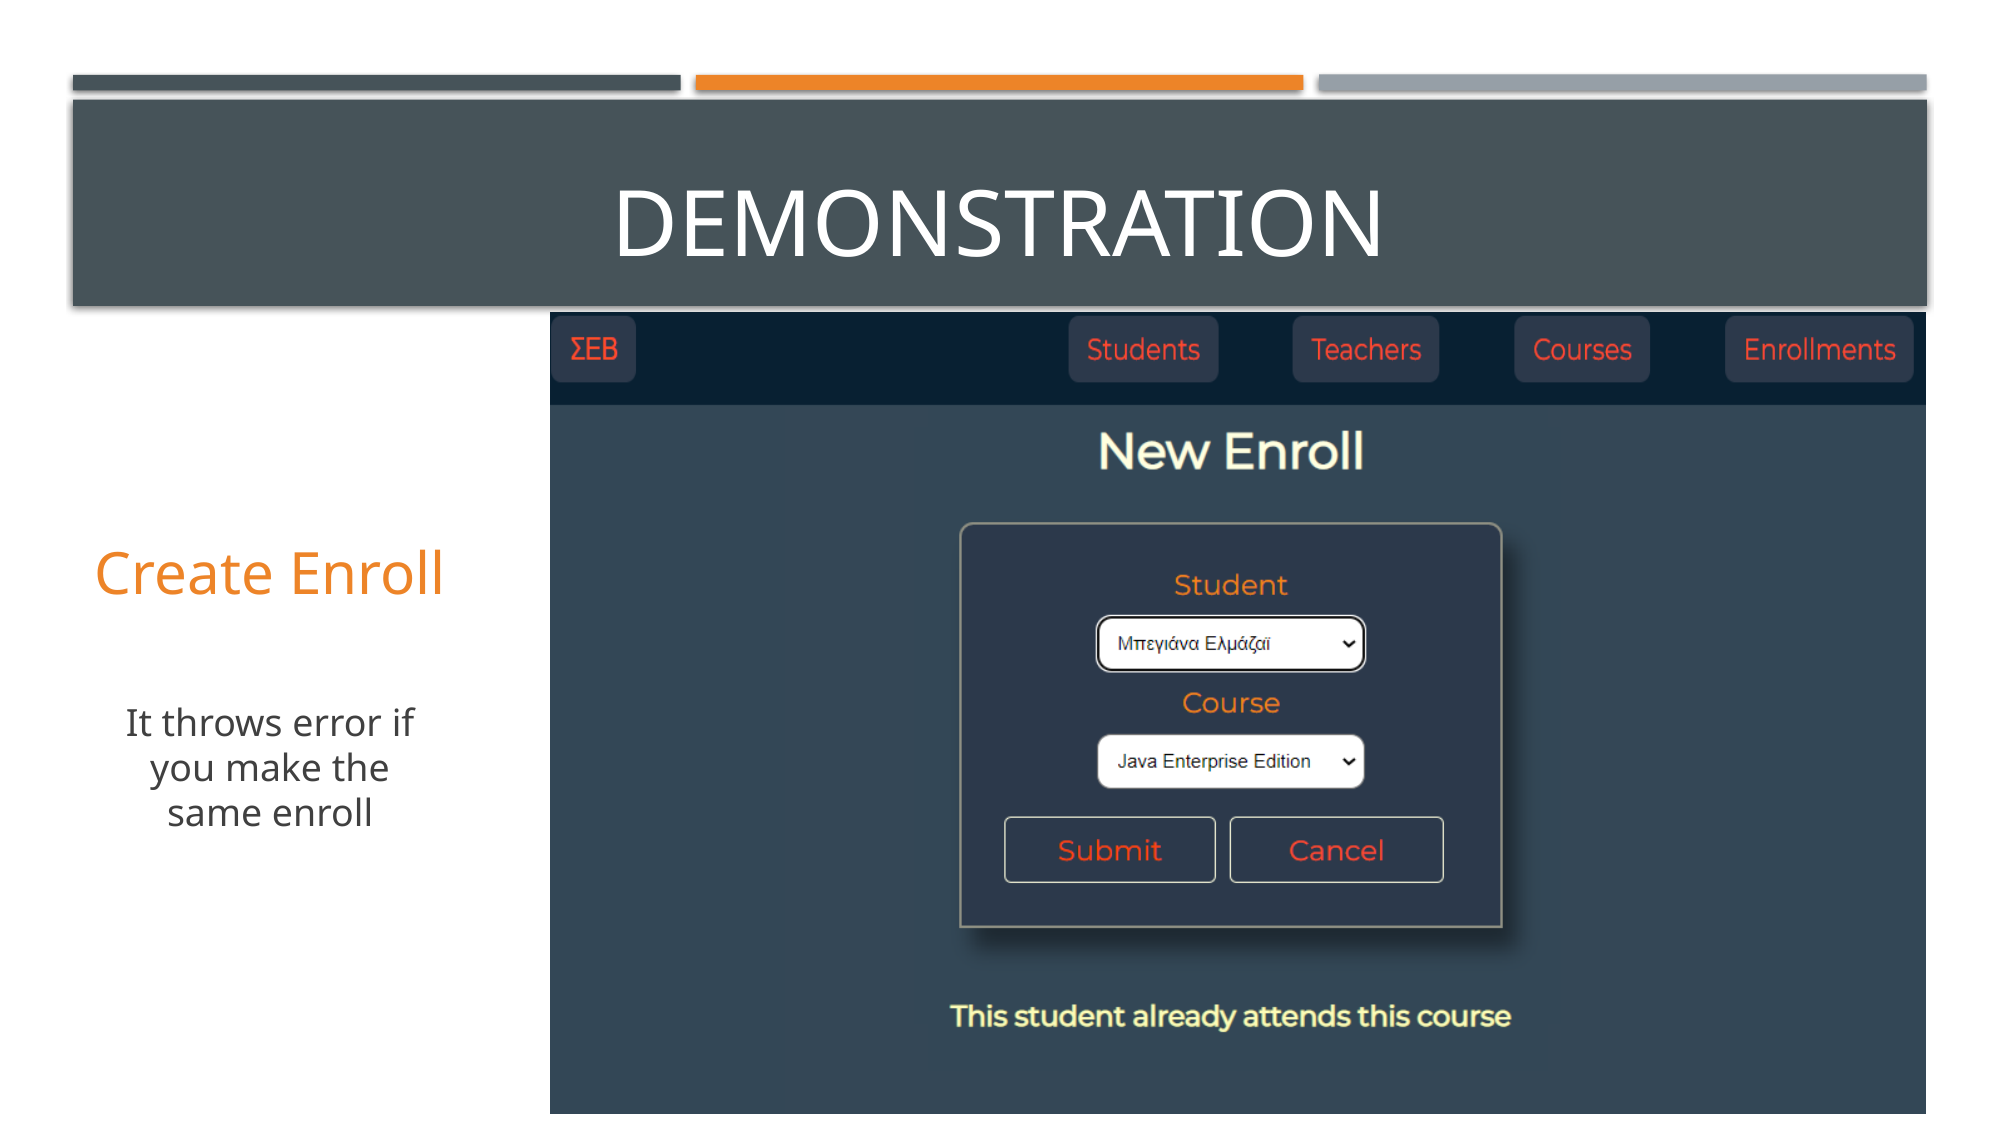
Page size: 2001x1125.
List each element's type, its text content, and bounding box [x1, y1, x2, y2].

picture [549, 311, 1926, 1115]
title DEMONSTRATION [95, 119, 1905, 282]
text_box It throws error if you make the same enroll [87, 691, 454, 842]
text_box Create Enroll [77, 484, 464, 614]
